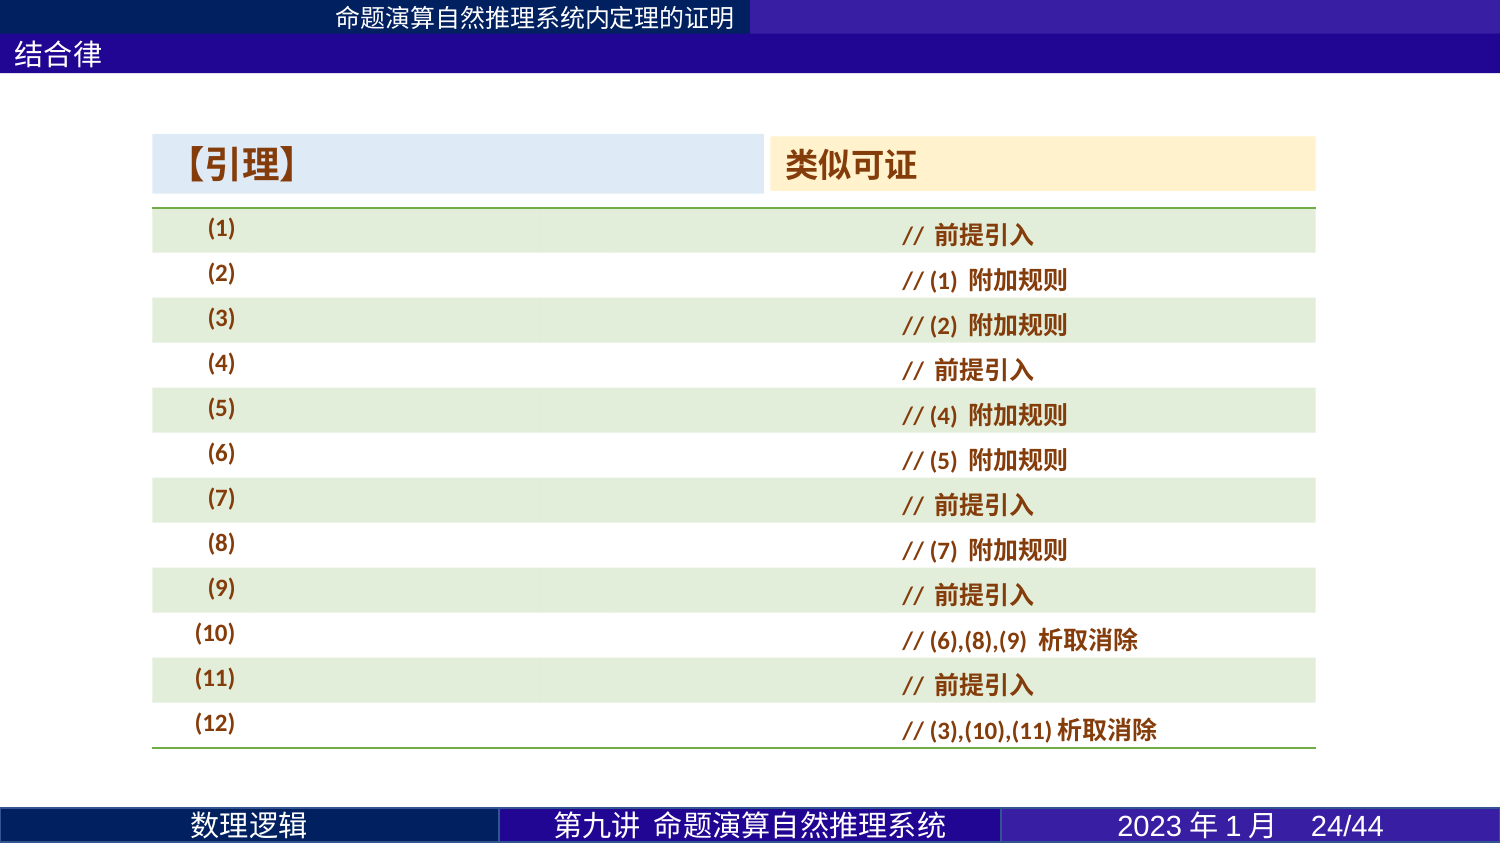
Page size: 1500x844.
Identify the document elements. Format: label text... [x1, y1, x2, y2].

text_box 2023年1月 24/44 [1000, 807, 1500, 843]
text_box 结合律 [0, 33, 1500, 74]
text_box [749, 0, 1500, 33]
text_box 第九讲 命题演算自然推理系统 [498, 807, 1000, 843]
text_box 命题演算自然推理系统内定理的证明 [0, 0, 749, 33]
text_box 数理逻辑 [0, 807, 498, 843]
